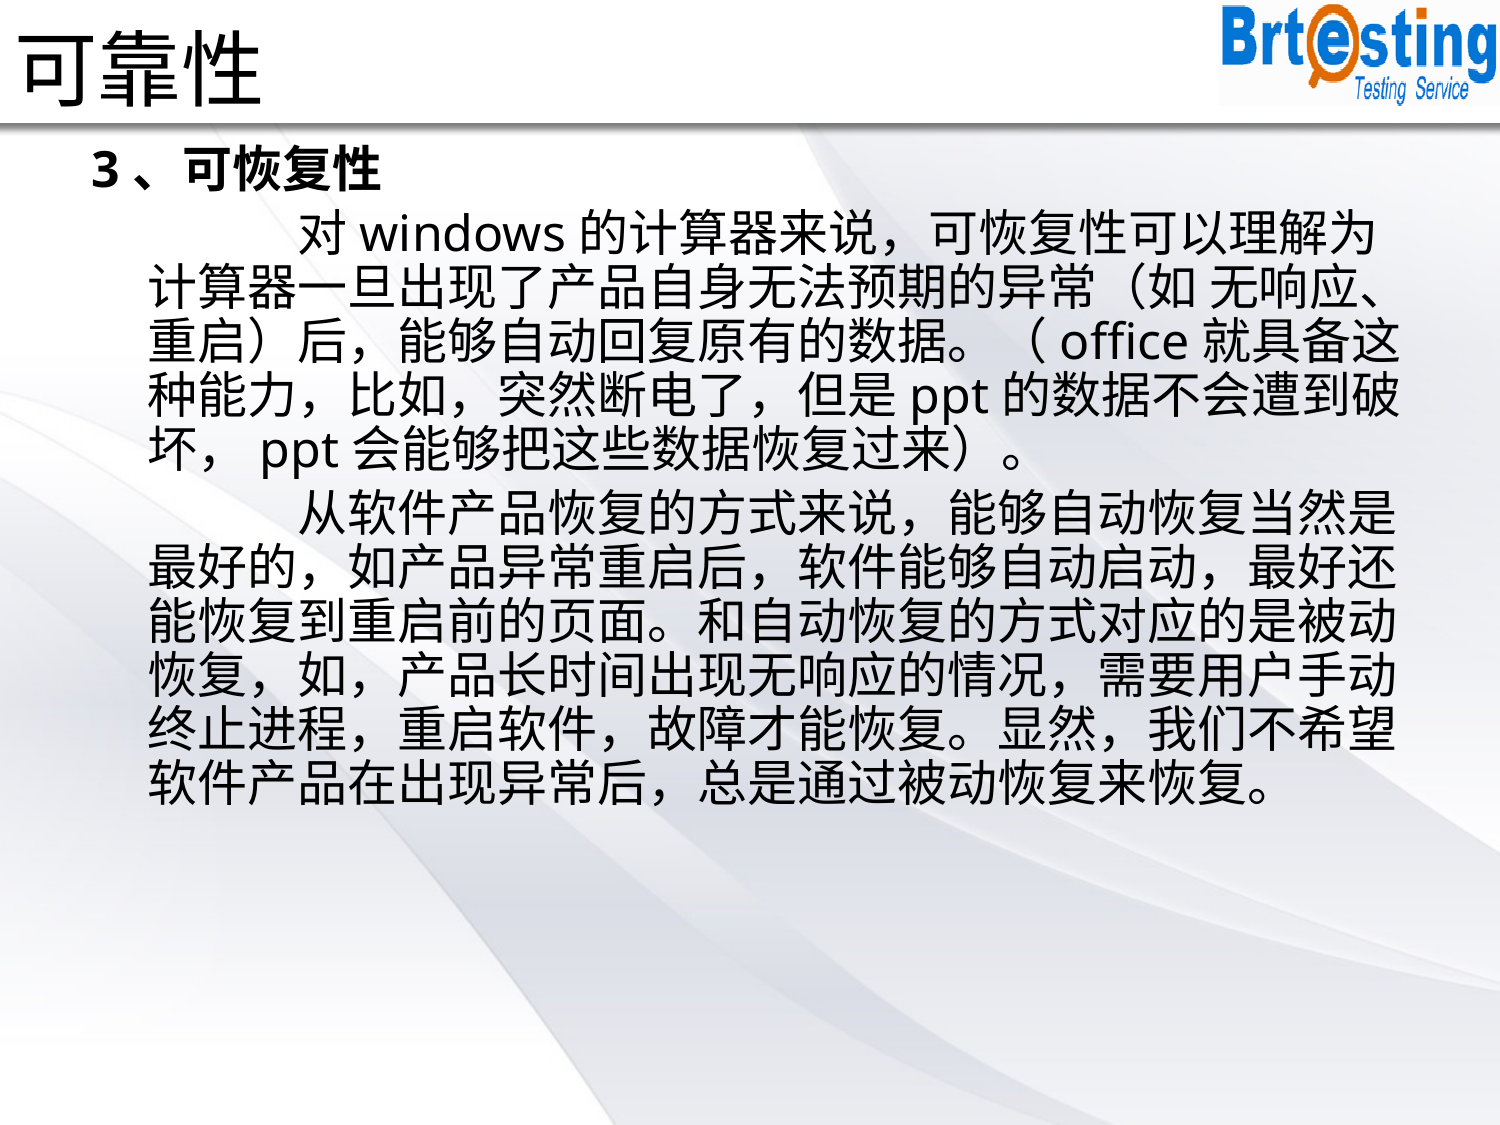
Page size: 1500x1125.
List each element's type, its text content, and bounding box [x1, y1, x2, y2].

list 3、可恢复性 对windows的计算器来说，可恢复性可以理解为计算器一旦出现了产品自身无法预期的异常（如 无响应、重启）后，能够自动回复原有的数据。（office就具备这种能力，比如，突然断电了，但是ppt的数据不会遭到破坏，ppt会能够把这些数据恢复过来）。 从软件产品恢复的方式来说，能够自动恢复当然是最好的，如产品异常重启后，软件能够自动启动，最好还能恢复到重启前的页面。和自动恢复的方式对应的是被动恢复，如，产品长时间出现无响应的情况，需要用户手动终止进程，重启软件，故障才能恢复。显然，我们不希望软件产品在出现异常后，总是通过被动恢复来恢复。 [76, 137, 1427, 421]
picture [0, 123, 1500, 1125]
picture [1218, 0, 1500, 106]
title 可靠性 [0, 9, 1350, 118]
